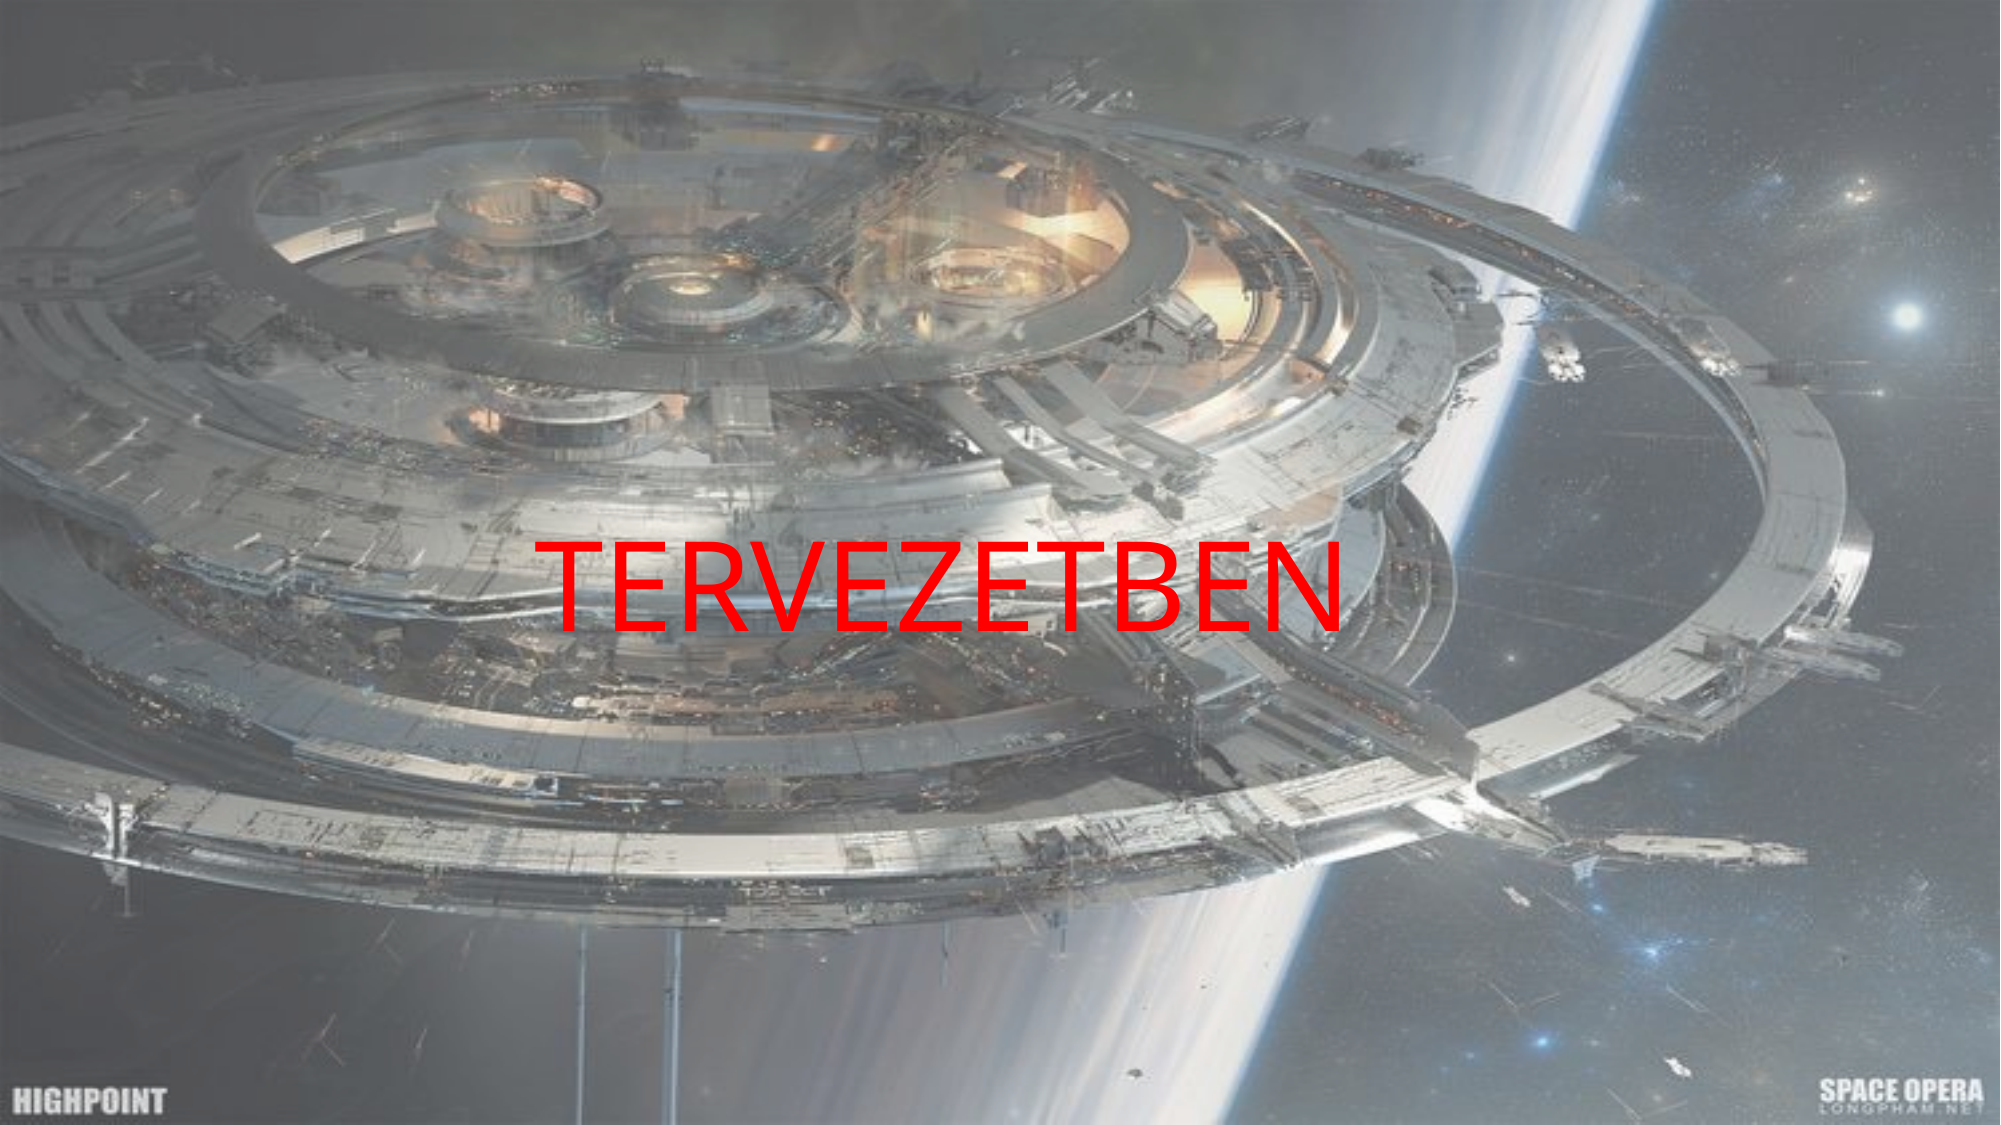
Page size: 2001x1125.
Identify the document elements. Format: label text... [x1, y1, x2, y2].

title TERVEZETBEN [80, 482, 1806, 701]
